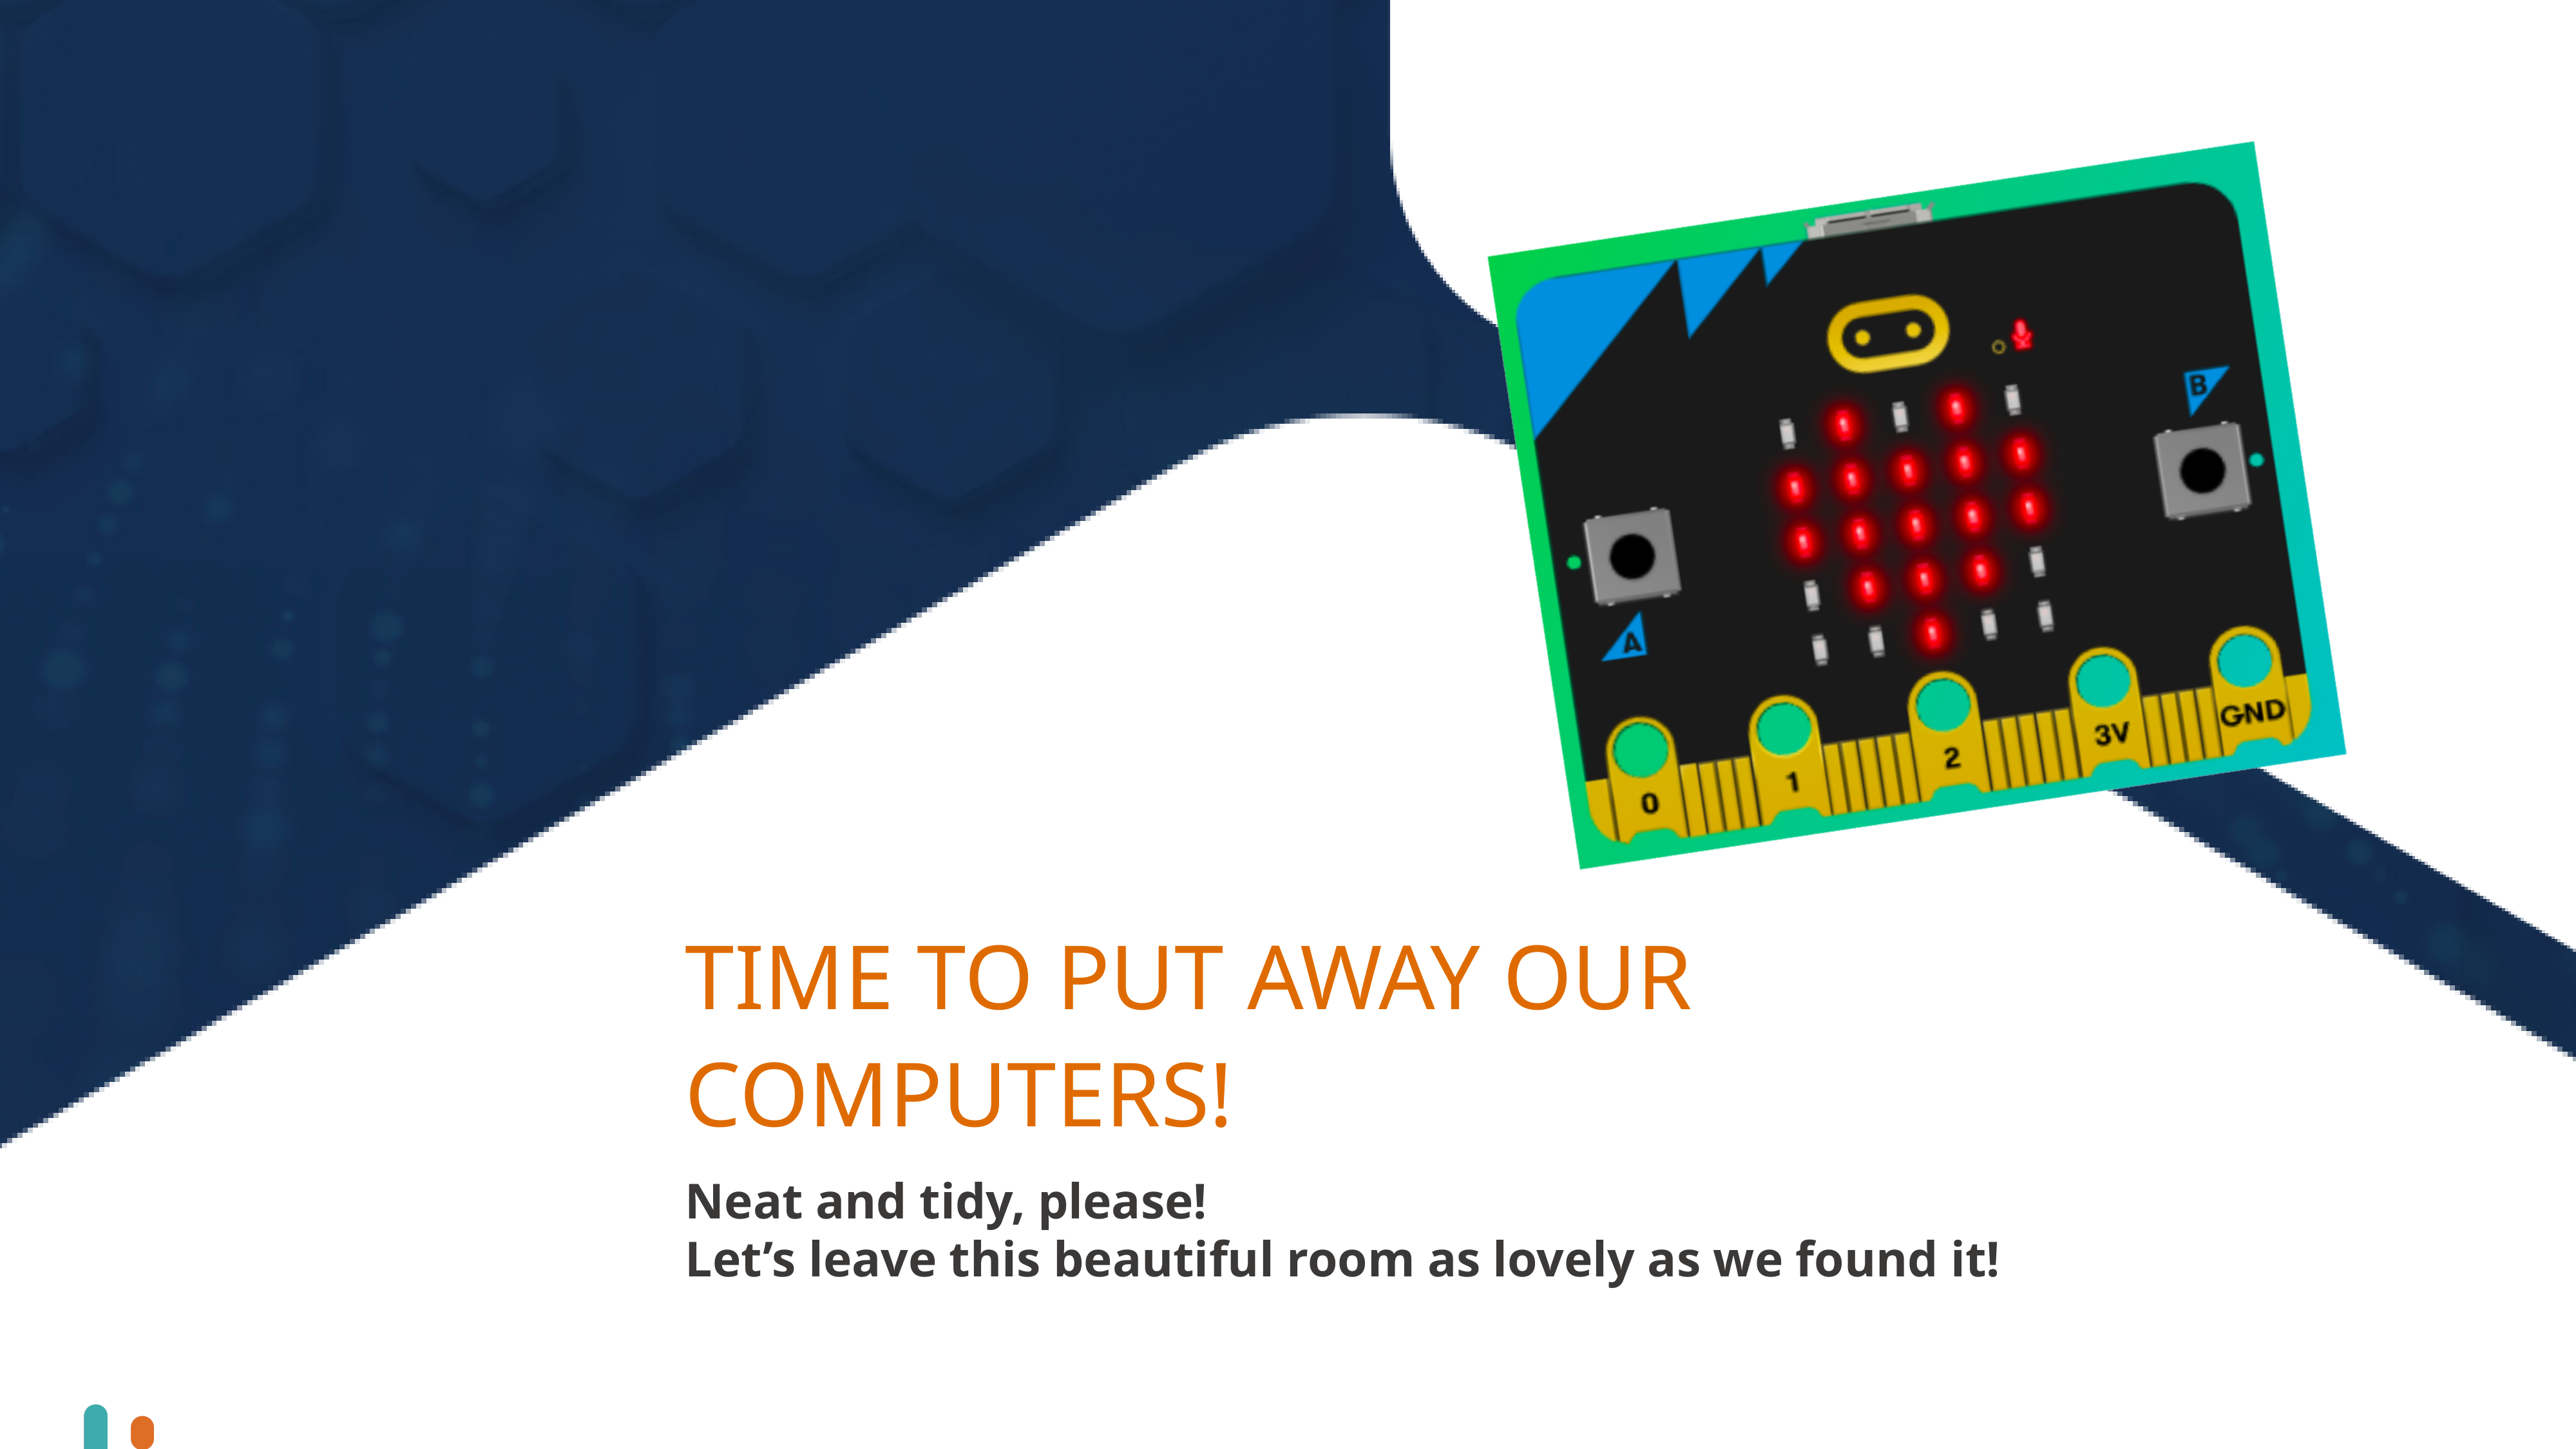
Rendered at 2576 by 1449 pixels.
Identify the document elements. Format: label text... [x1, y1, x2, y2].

picture [0, 0, 2576, 1449]
list Neat and tidy, please! Let’s leave this beautiful room as lovely as we found it! [665, 1134, 2058, 1404]
title TIME TO PUT AWAY OUR COMPUTERS! [665, 788, 1908, 1134]
